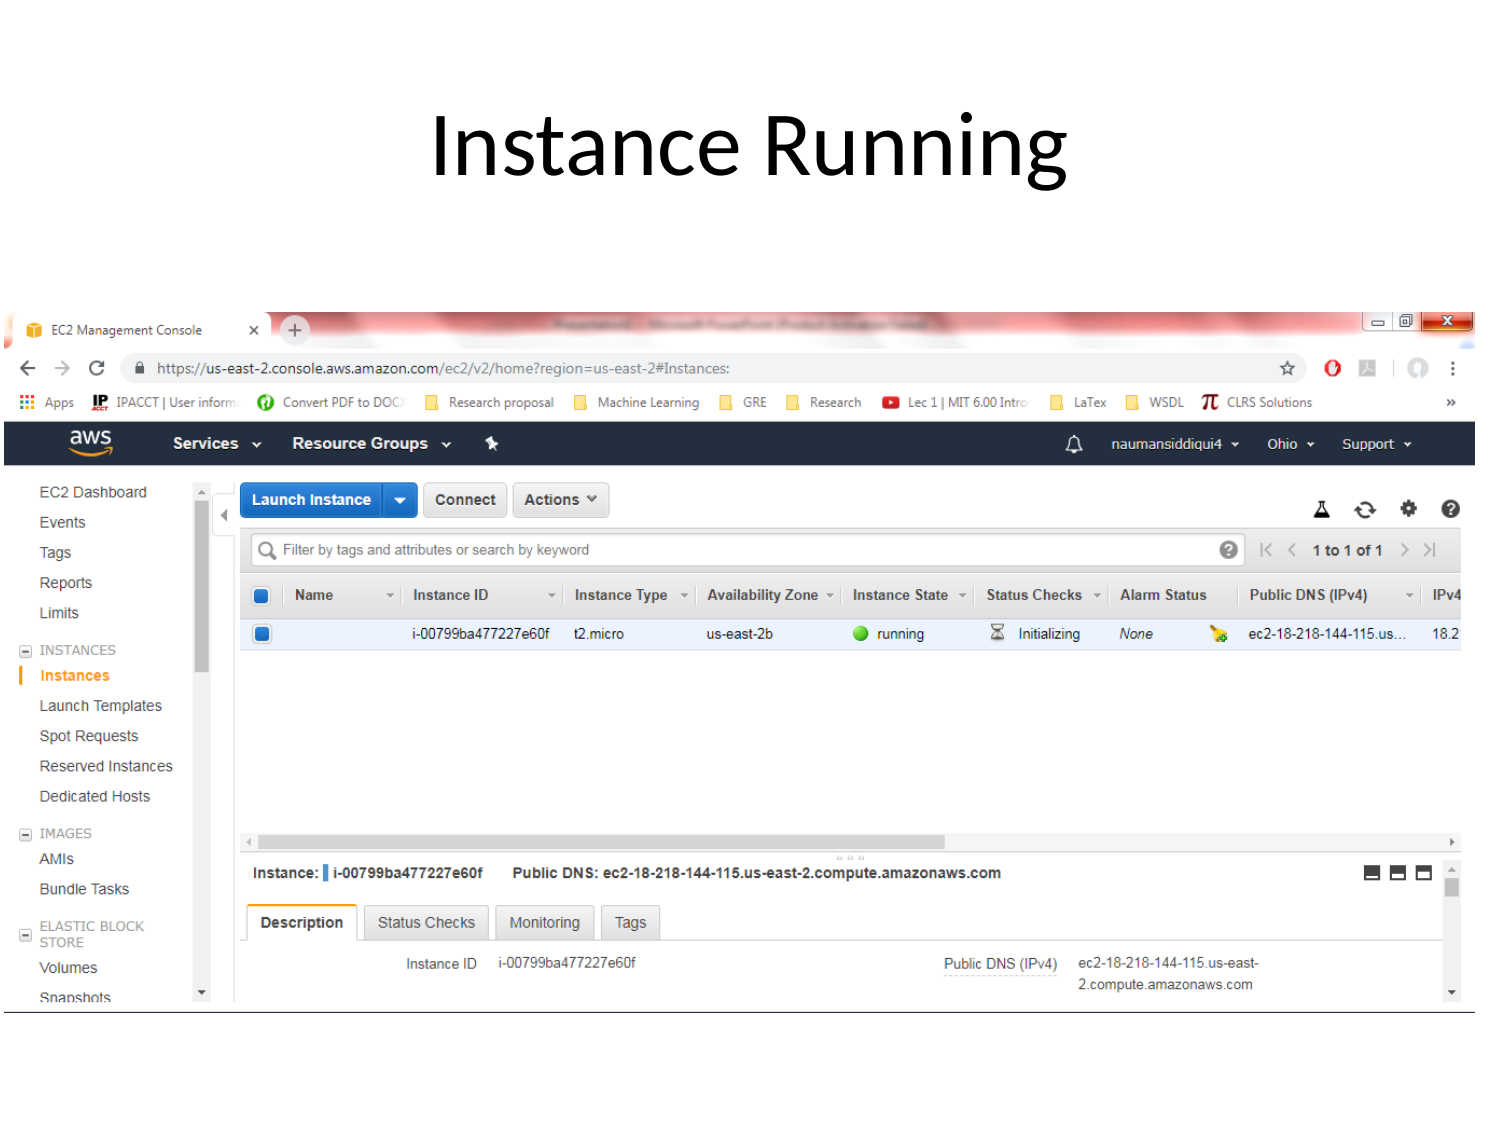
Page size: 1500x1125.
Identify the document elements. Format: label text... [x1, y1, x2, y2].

title Instance Running [75, 45, 1425, 233]
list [4, 312, 1476, 1013]
